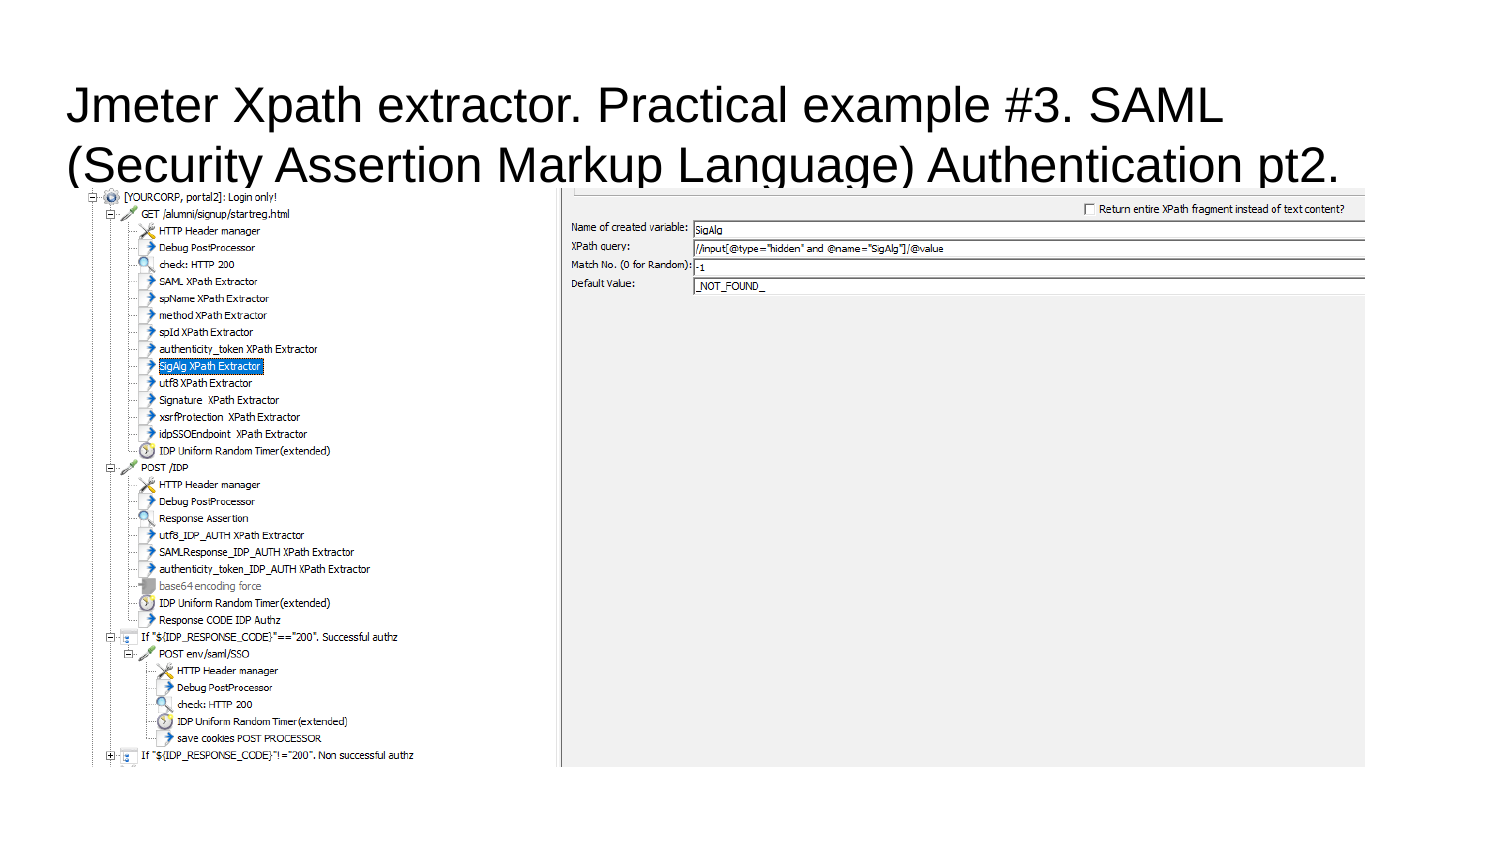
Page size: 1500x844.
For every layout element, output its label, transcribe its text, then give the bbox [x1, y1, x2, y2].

picture [73, 188, 1366, 767]
title Jmeter Xpath extractor. Practical example #3. SAML (Security Assertion Markup Language) Authentication pt2. [51, 56, 1449, 151]
